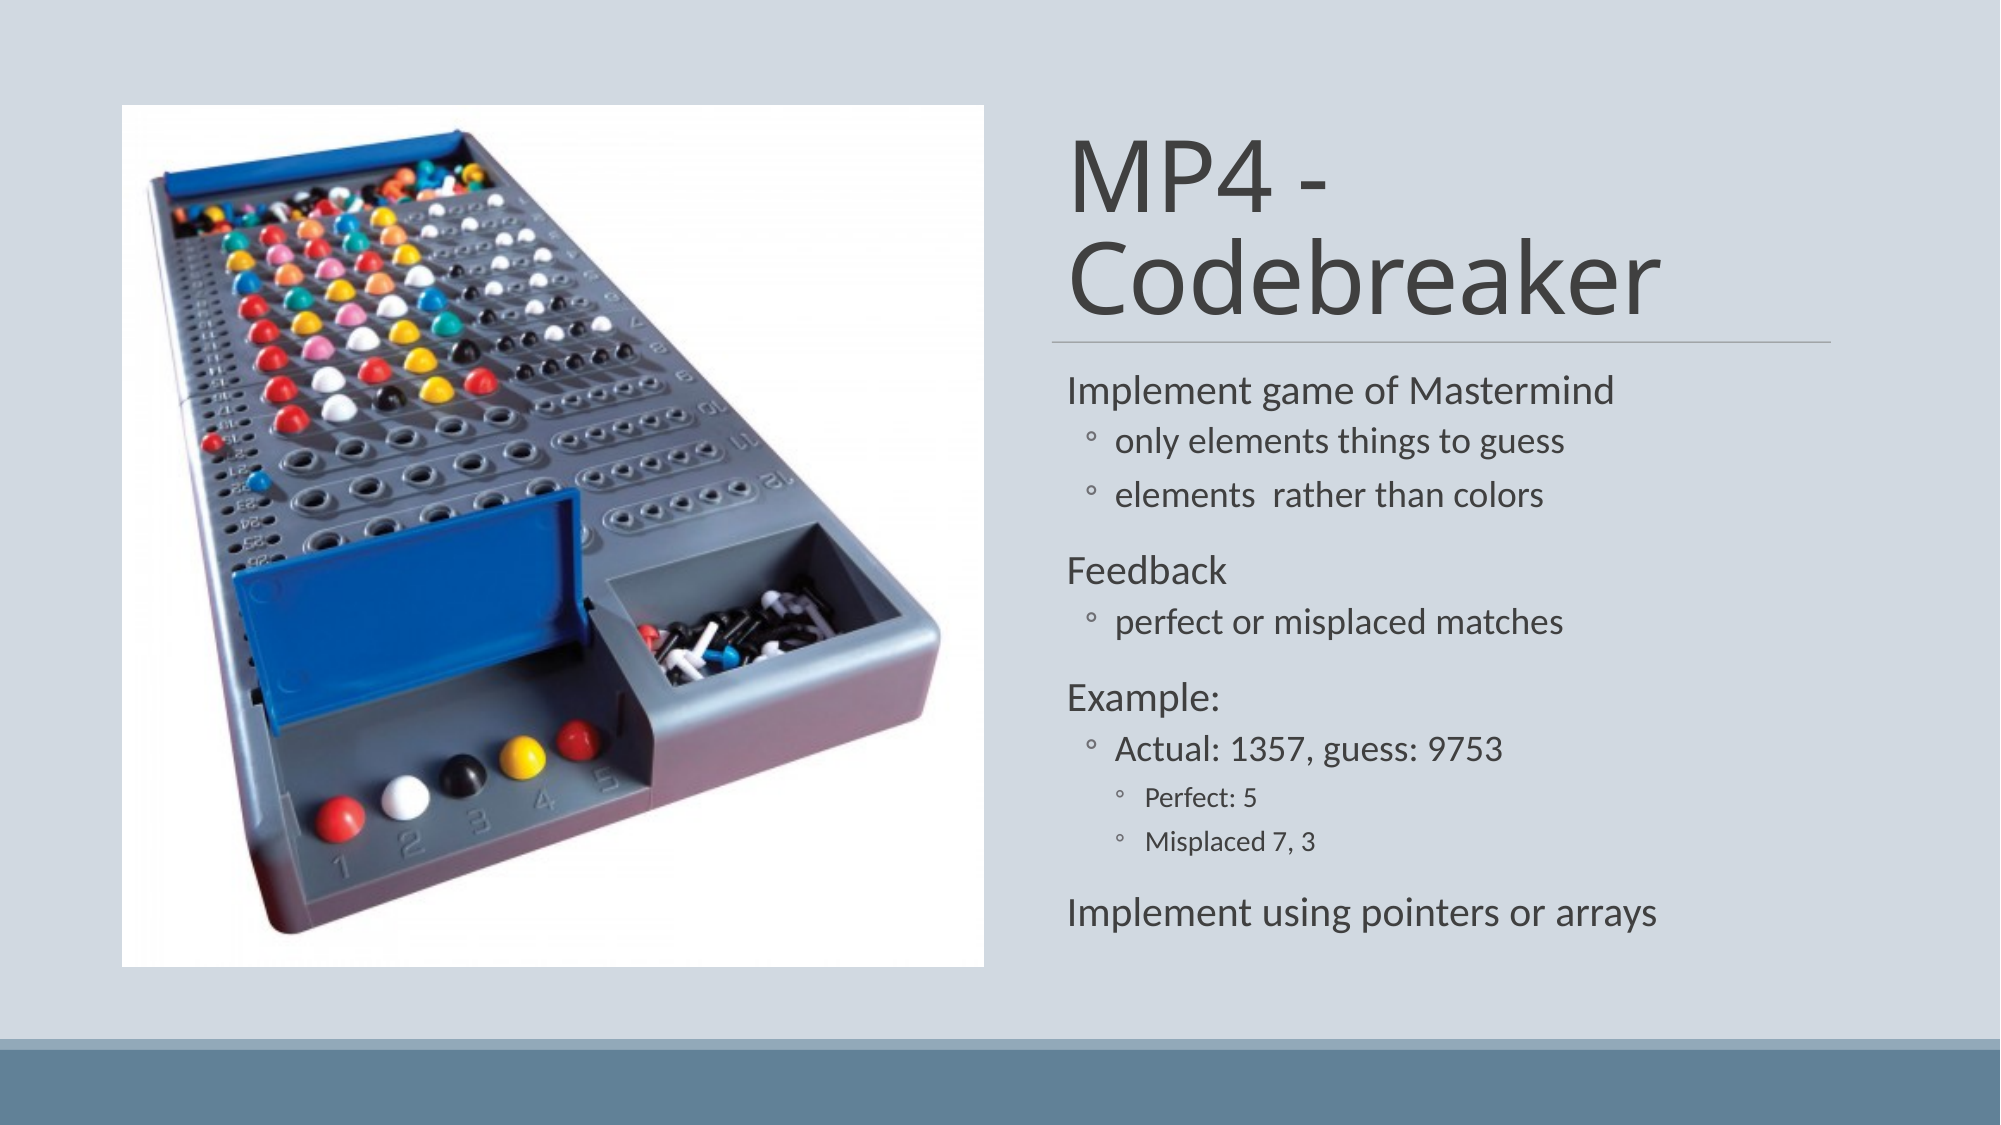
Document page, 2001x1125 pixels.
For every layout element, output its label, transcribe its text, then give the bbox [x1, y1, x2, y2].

text_box [0, 1049, 2000, 1125]
text_box [0, 0, 2000, 1038]
picture [121, 105, 984, 968]
text_box [0, 1038, 2000, 1049]
title MP4 - Codebreaker [1051, 104, 1893, 343]
